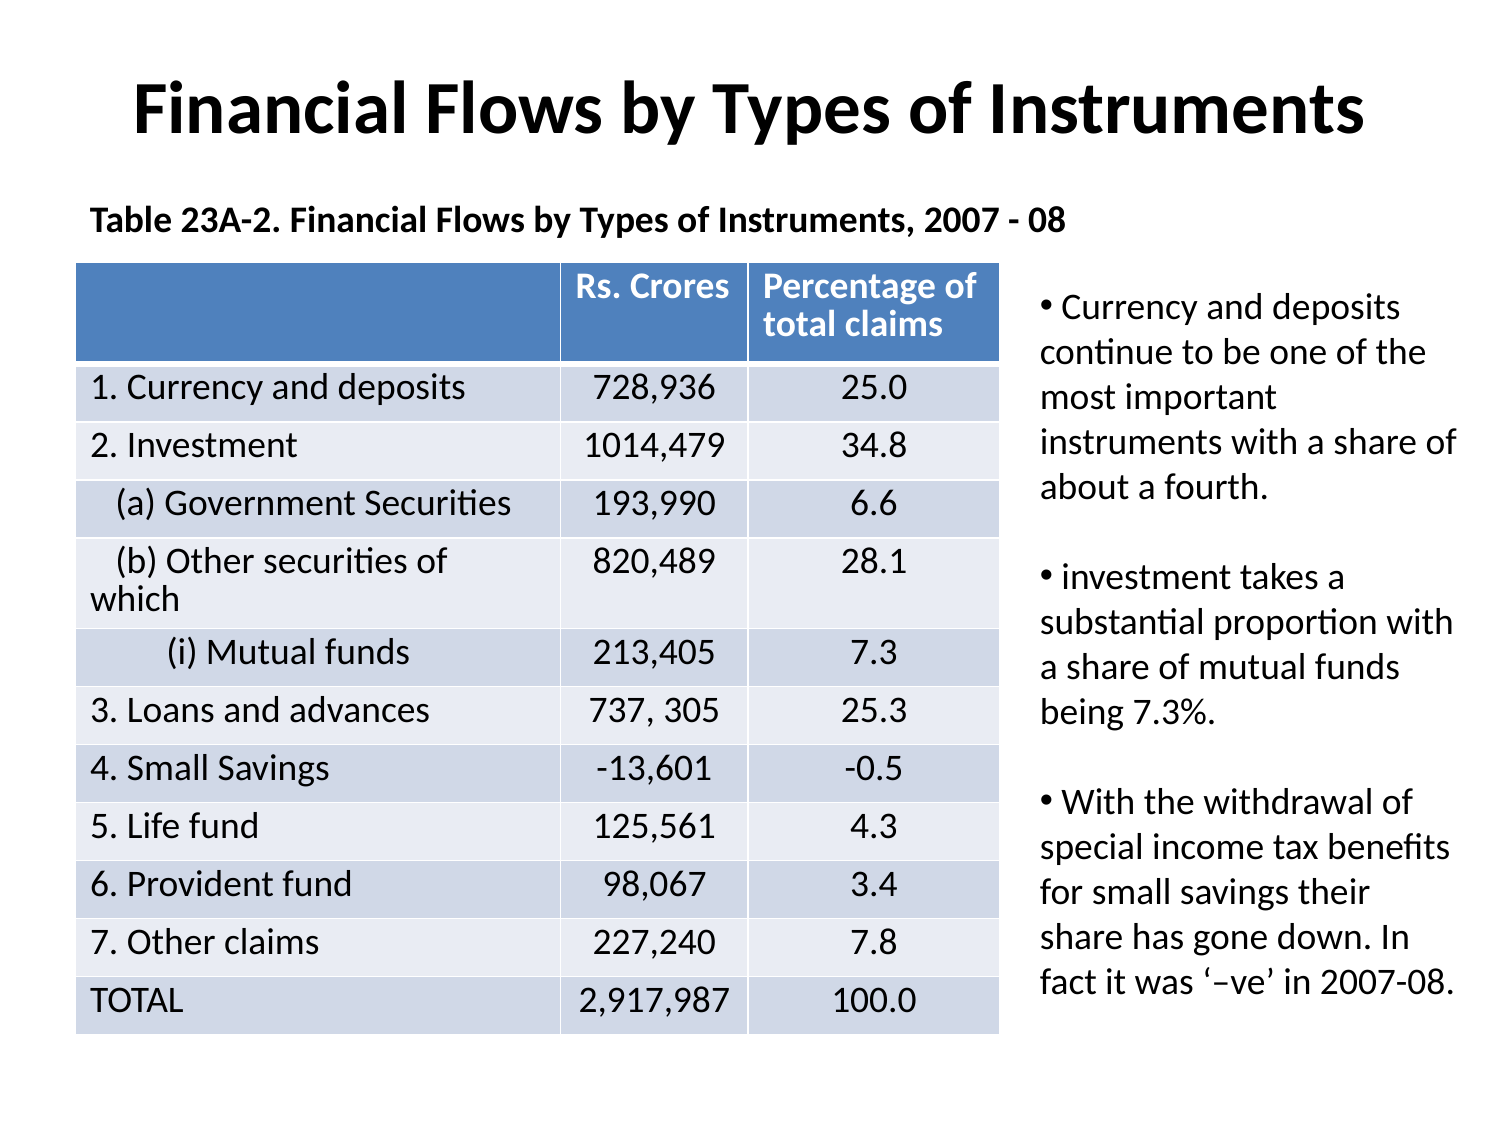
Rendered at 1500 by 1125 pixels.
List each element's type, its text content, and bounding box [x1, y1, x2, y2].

table_cell 125,561 [561, 803, 747, 860]
table_cell (a) Government Securities [76, 481, 560, 537]
table_header [76, 263, 560, 361]
table_cell 1. Currency and deposits [76, 367, 560, 421]
table_cell 193,990 [561, 481, 747, 537]
title Financial Flows by Types of Instruments [75, 45, 1425, 163]
table_cell 2. Investment [76, 423, 560, 479]
table_header Rs. Crores [561, 263, 747, 361]
table_cell 6. Provident fund [76, 861, 560, 918]
table_cell 820,489 [561, 539, 747, 628]
table_cell 4.3 [749, 803, 999, 860]
table_cell 98,067 [561, 861, 747, 918]
table_cell 2,917,987 [561, 977, 747, 1034]
table_cell 728,936 [561, 367, 747, 421]
table_cell (b) Other securities of which [76, 539, 560, 628]
table_cell 25.3 [749, 687, 999, 744]
table_cell 3.4 [749, 861, 999, 918]
table_cell 227,240 [561, 919, 747, 976]
table_cell 6.6 [749, 481, 999, 537]
table_cell 1014,479 [561, 423, 747, 479]
table_cell -0.5 [749, 745, 999, 802]
table_cell (i) Mutual funds [76, 629, 560, 686]
table_cell 34.8 [749, 423, 999, 479]
table_cell TOTAL [76, 977, 560, 1034]
table_cell 28.1 [749, 539, 999, 628]
table_cell 7.3 [749, 629, 999, 686]
table_cell 5. Life fund [76, 803, 560, 860]
table_cell 3. Loans and advances [76, 687, 560, 744]
table_cell 7.8 [749, 919, 999, 976]
table_cell 213,405 [561, 629, 747, 686]
table_cell 4. Small Savings [76, 745, 560, 802]
text_box Table 23A-2. Financial Flows by Types of Instruments, 2007 - 08 [74, 187, 1138, 248]
text_box Currency and deposits continue to be one of the most important instruments with a share of about a fourth. investment takes a substantial proportion with a share of mutual funds being 7.3%. With the withdrawal of special income tax benefits for small savings their share has gone down. In fact it was ‘–ve’ in 2007-08. [1024, 274, 1475, 1010]
table_cell 25.0 [749, 367, 999, 421]
table_cell 100.0 [749, 977, 999, 1034]
table_cell 737, 305 [561, 687, 747, 744]
table_cell 7. Other claims [76, 919, 560, 976]
table_header Percentage of total claims [749, 263, 999, 361]
table_cell -13,601 [561, 745, 747, 802]
